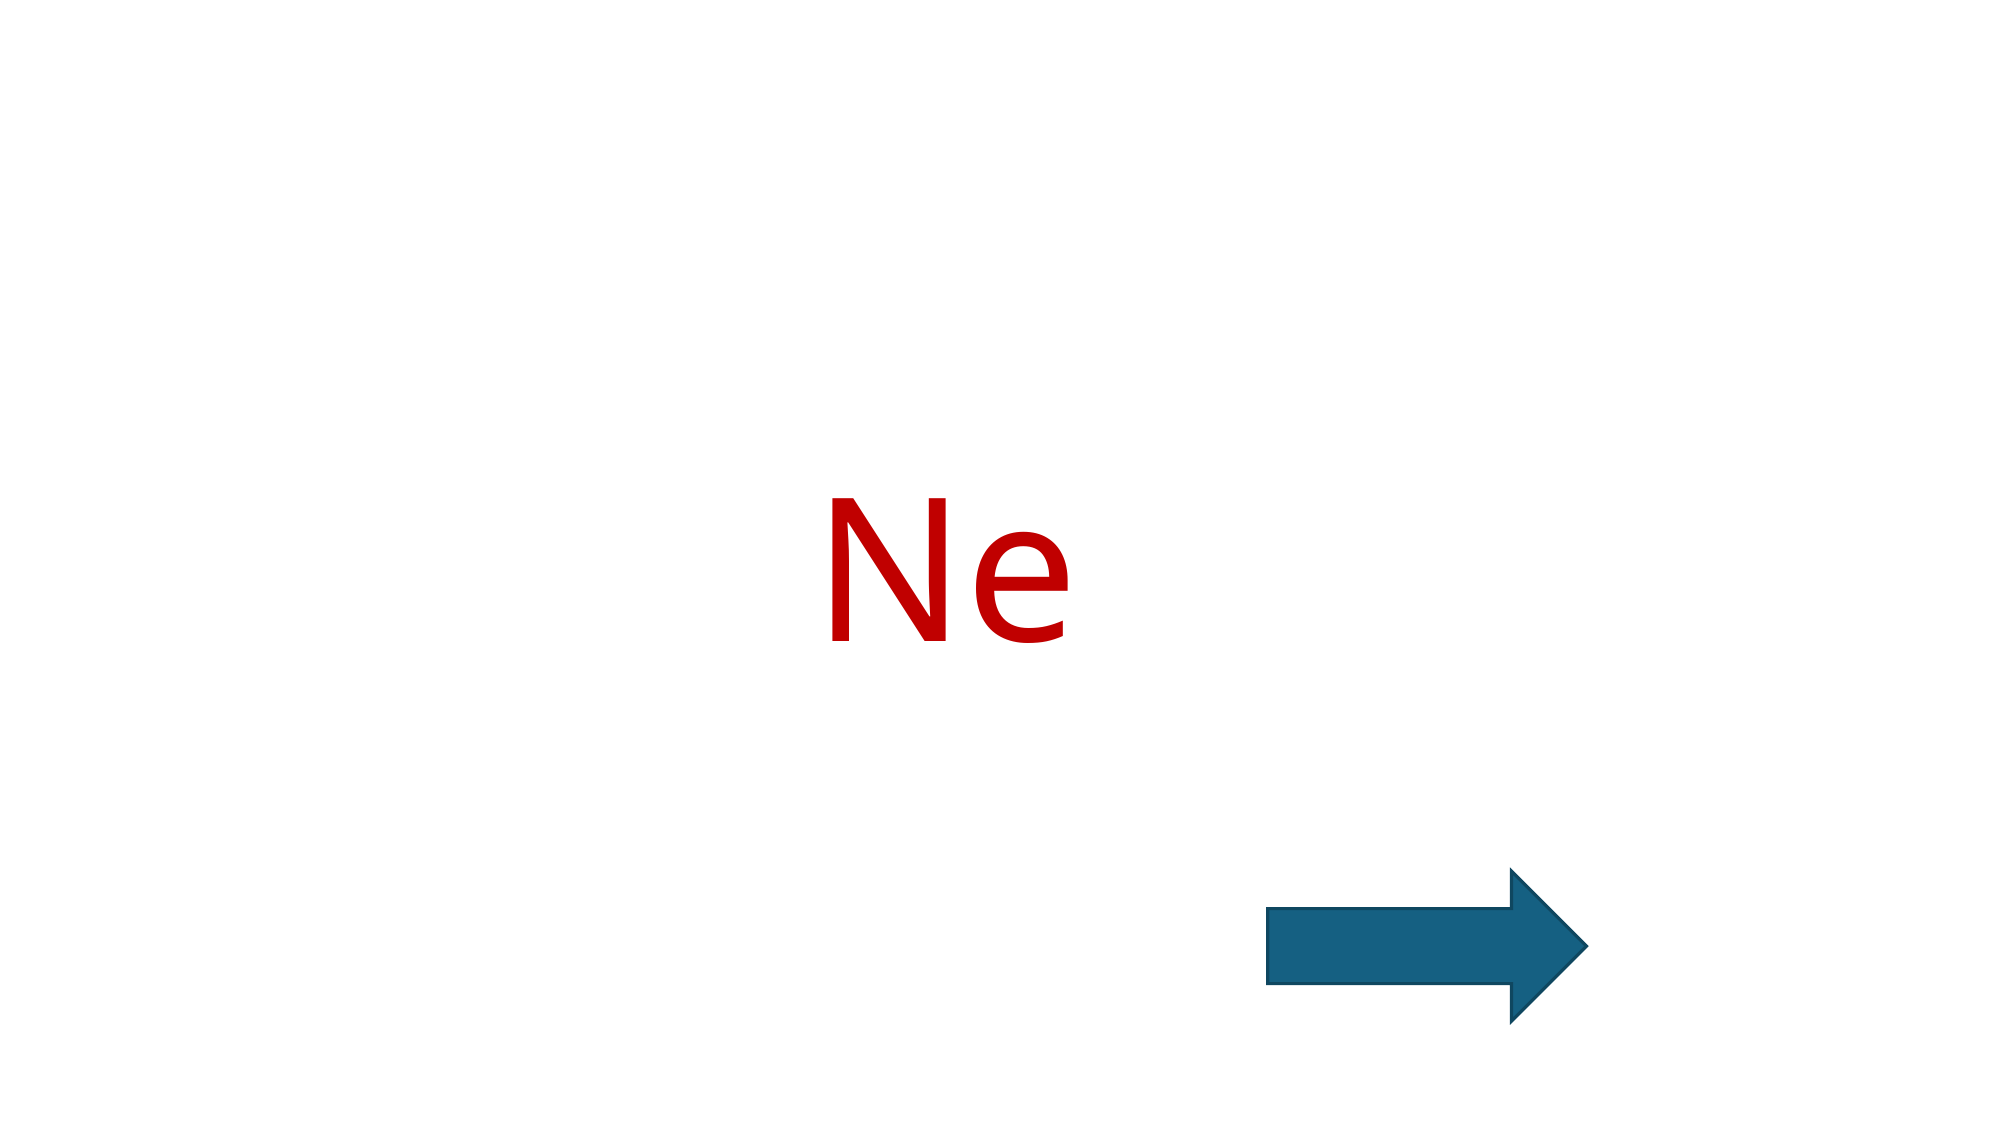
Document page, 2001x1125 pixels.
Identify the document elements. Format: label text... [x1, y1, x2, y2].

text_box [1266, 867, 1589, 1025]
text_box Ne [799, 433, 1876, 689]
